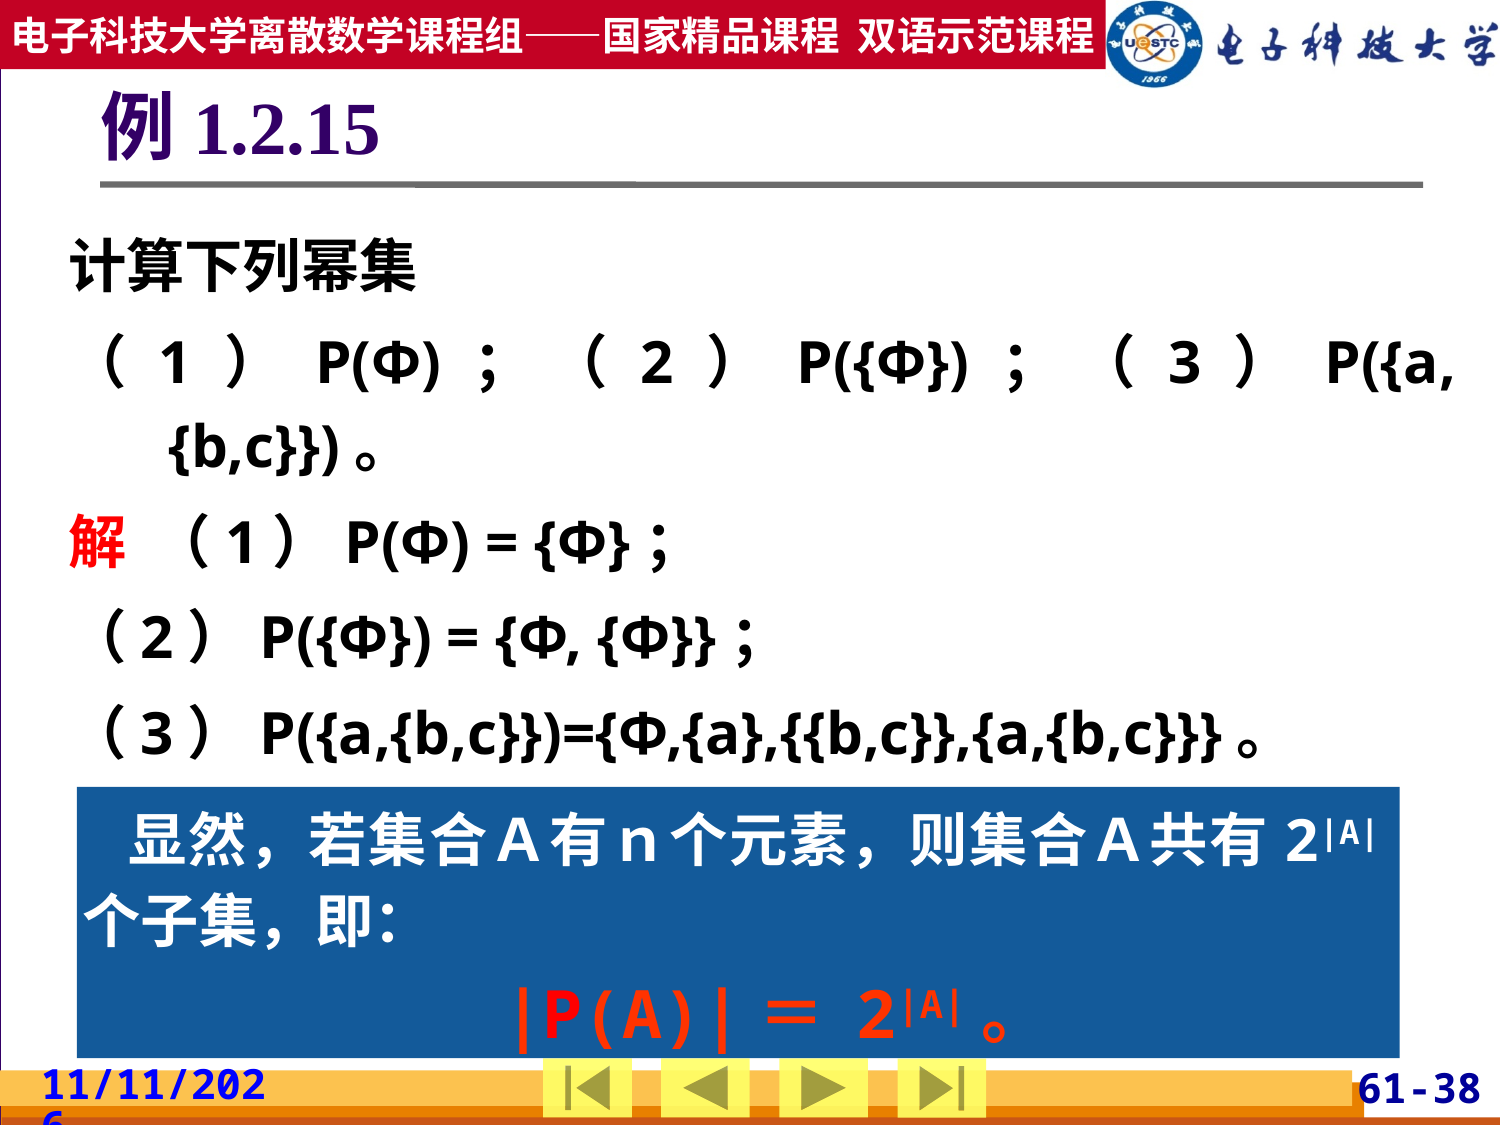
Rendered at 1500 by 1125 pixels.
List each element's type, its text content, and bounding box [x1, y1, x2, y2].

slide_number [34, 1058, 283, 1109]
title 例1.2.15 [100, 54, 1424, 207]
list 计算下列幂集 （1）P(Φ)；（2）P({Φ})；（3）P({a,{b,c}})。 解 （1）P(Φ) = {Φ}； （2）P({Φ}) = {Φ, {Φ}}； （3）P({a,{b,c}})={Φ,{a},{{b,c}},{a,{b,c}}}。 [53, 208, 1471, 700]
text_box 显然，若集合Ａ有ｎ个元素，则集合Ａ共有2|A|个子集，即： |P(A)|＝ 2|A|。 [76, 786, 1400, 1059]
picture [1106, 0, 1500, 89]
